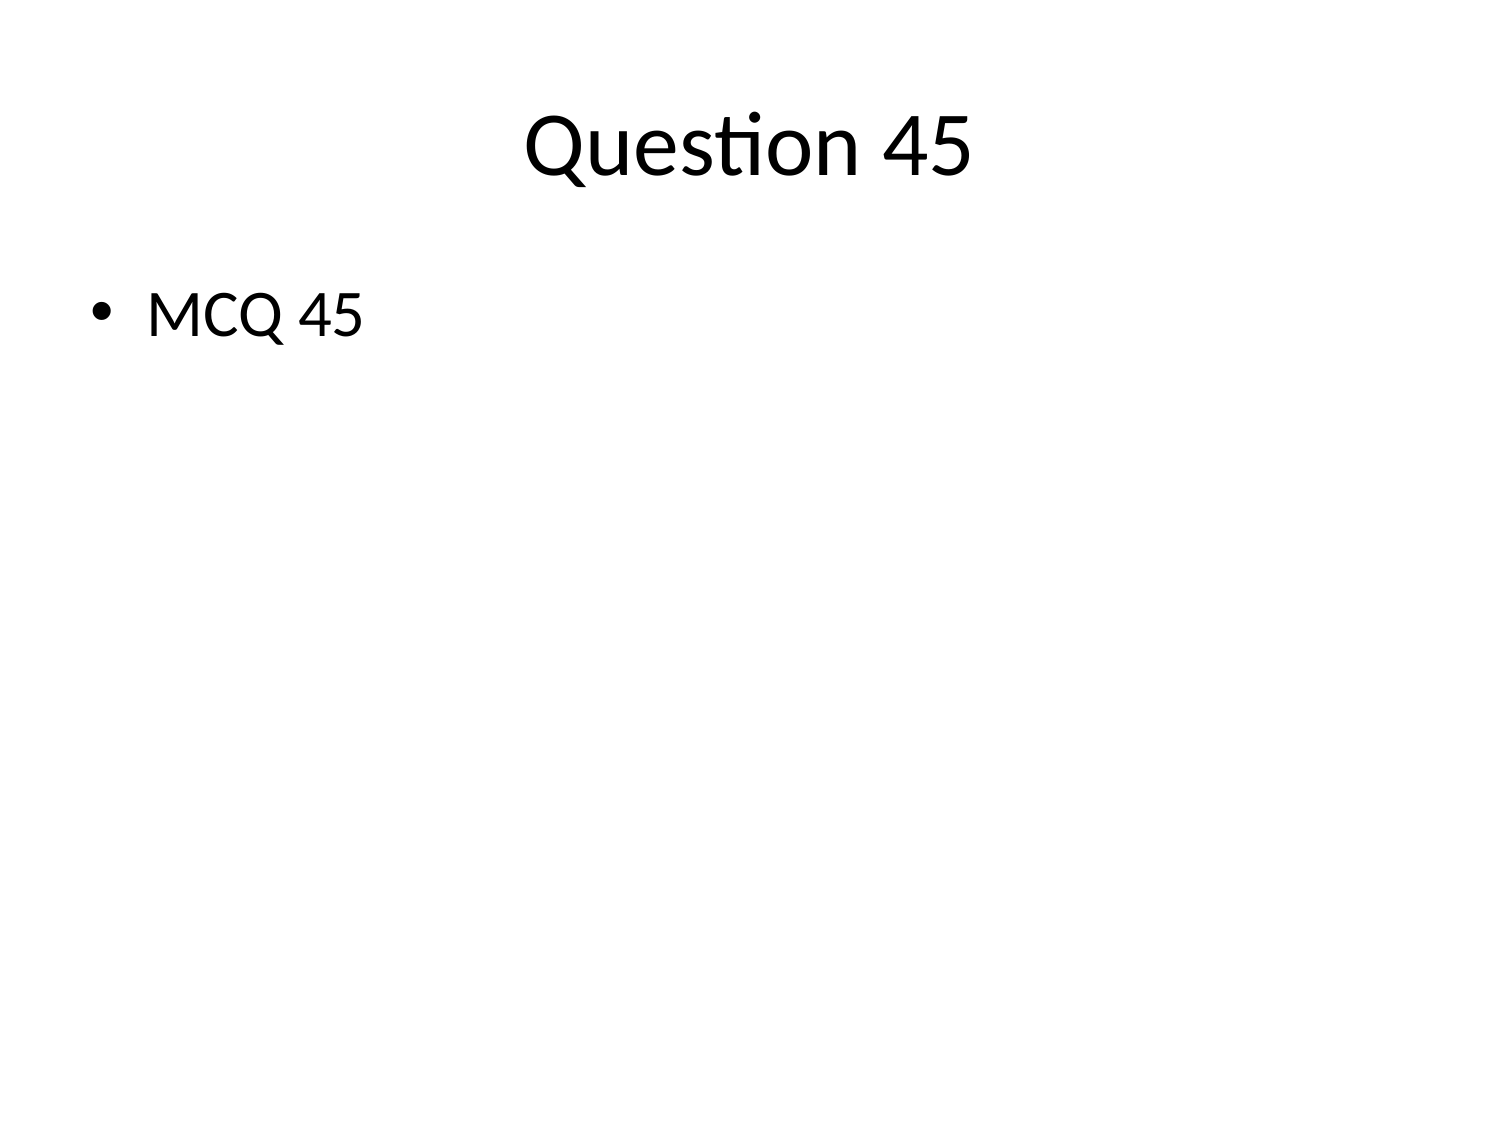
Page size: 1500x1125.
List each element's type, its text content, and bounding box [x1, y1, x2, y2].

list MCQ 45 [75, 262, 1425, 1005]
title Question 45 [75, 45, 1425, 233]
